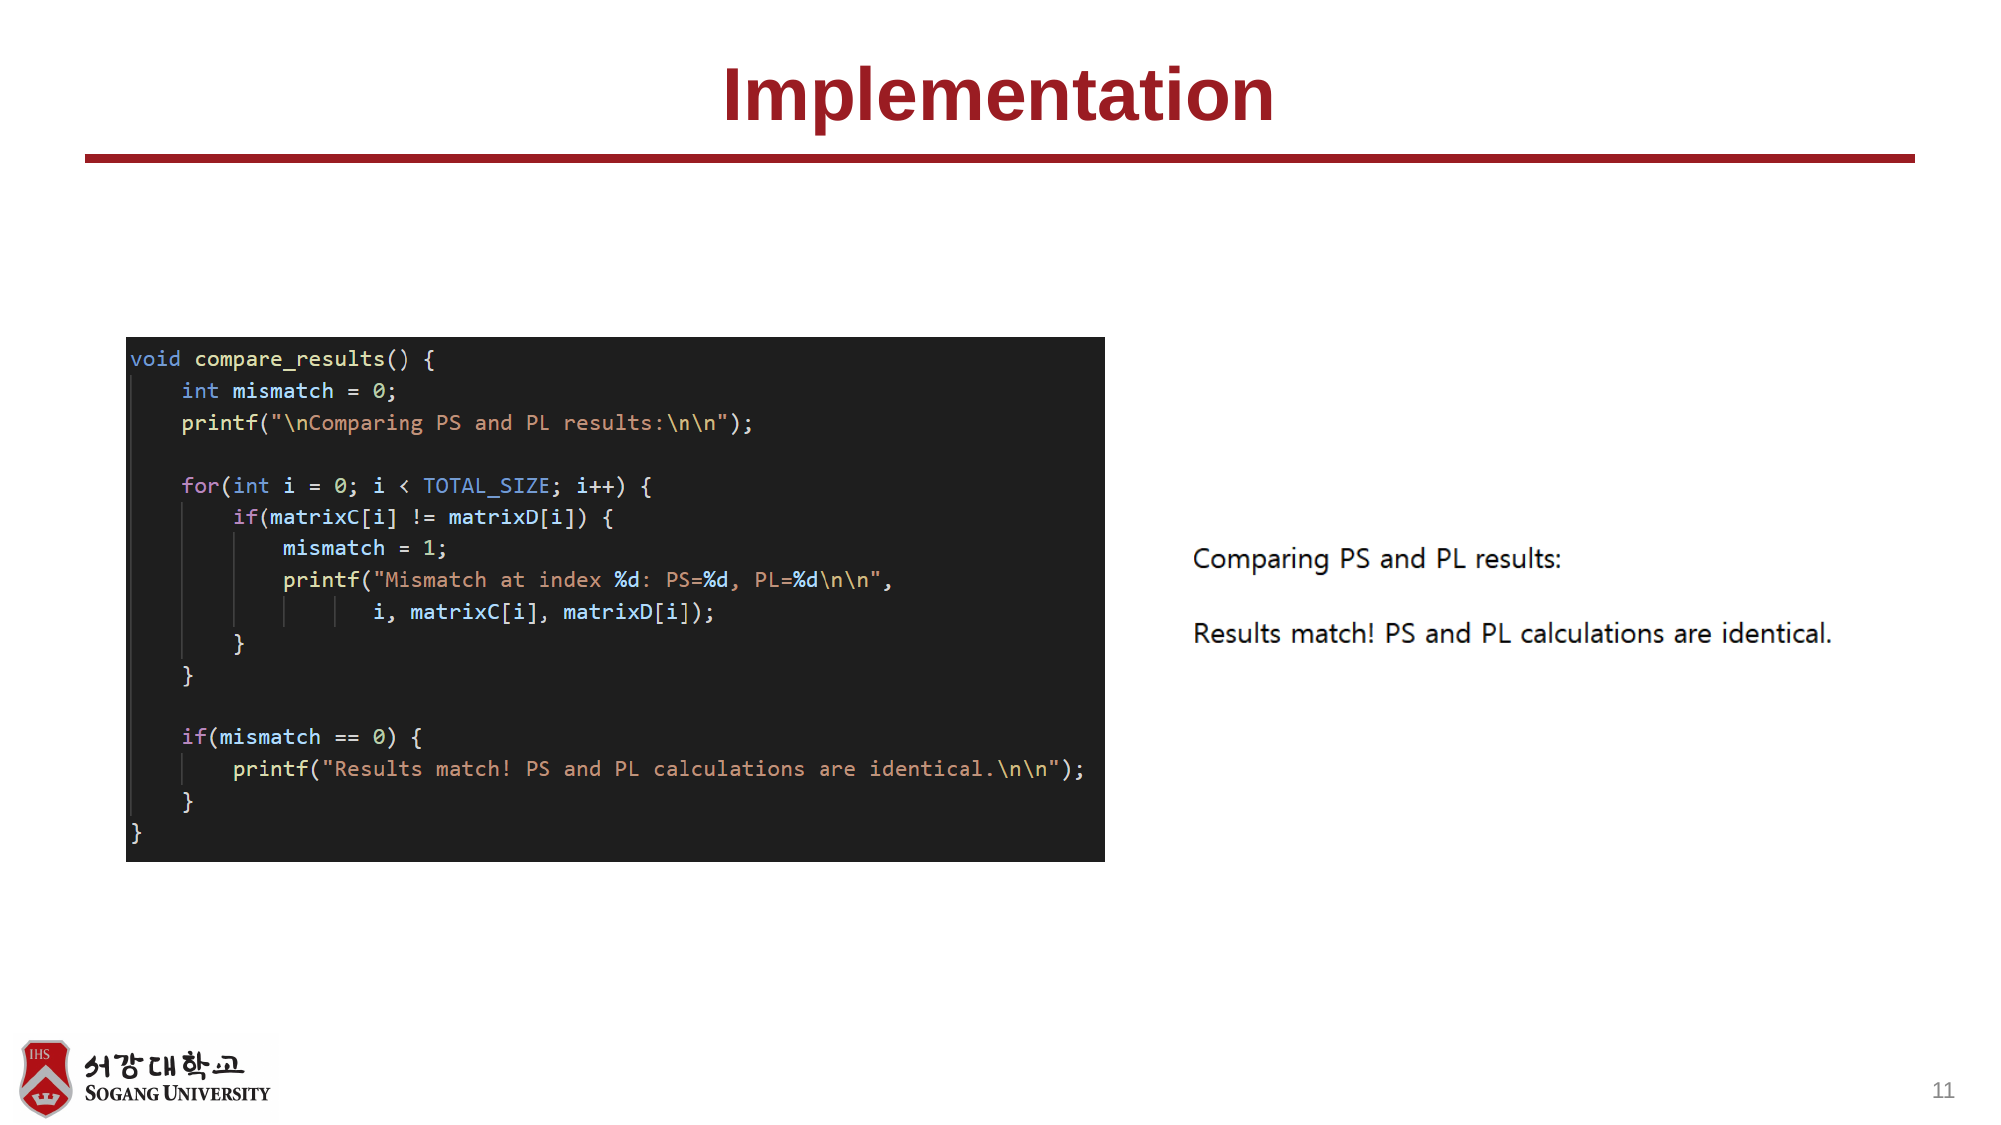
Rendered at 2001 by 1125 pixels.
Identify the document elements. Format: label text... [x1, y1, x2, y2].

title Implementation [84, 39, 1916, 154]
picture [13, 1033, 279, 1123]
picture [125, 337, 1105, 862]
slide_number 10 [1520, 1059, 1971, 1120]
picture [1193, 542, 1848, 657]
